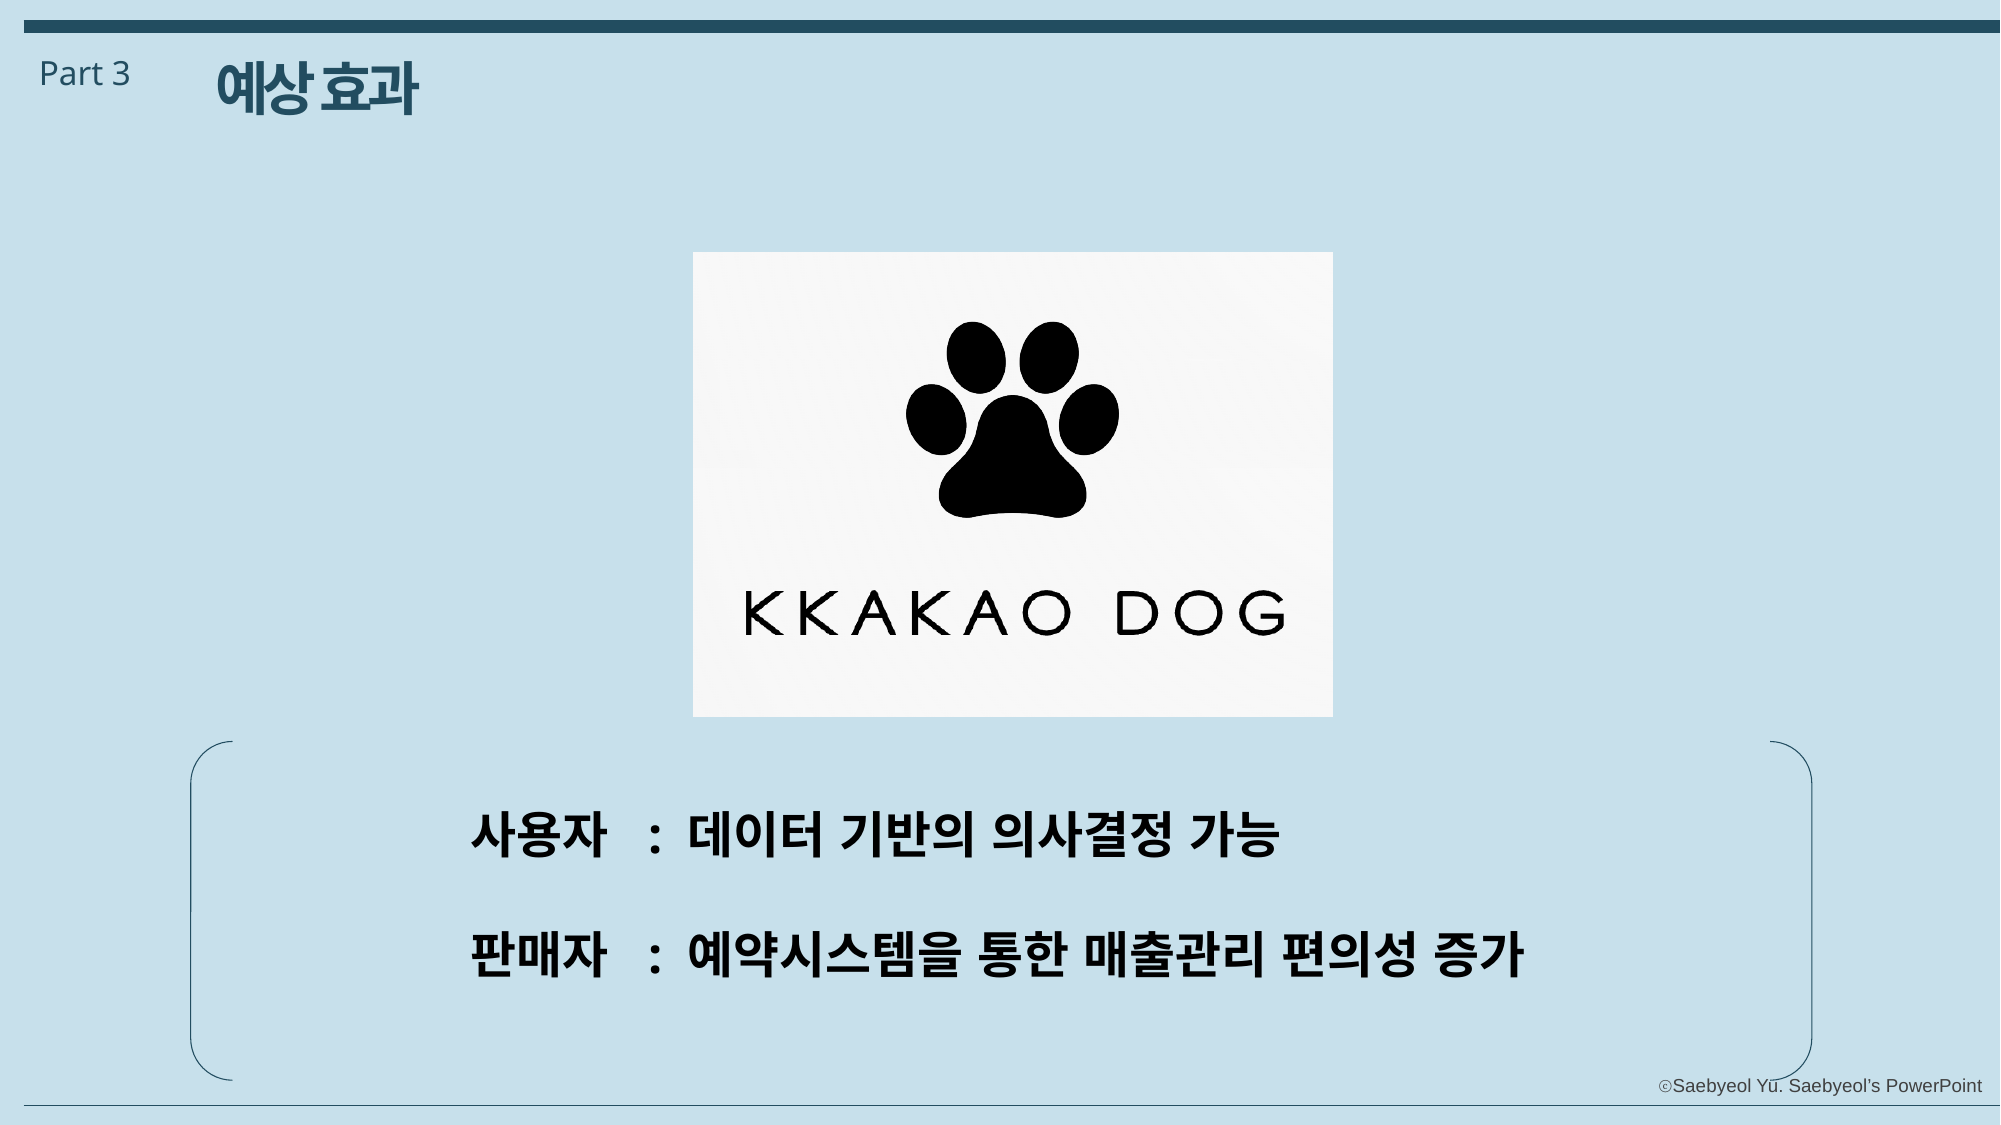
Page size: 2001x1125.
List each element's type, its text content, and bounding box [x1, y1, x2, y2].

text_box 사용자 : 데이터 기반의 의사결정 가능 판매자 : 예약시스템을 통한 매출관리 편의성 증가 [455, 796, 1555, 1052]
text_box Part 3 [24, 44, 147, 100]
text_box 예상 효과 [200, 44, 436, 130]
picture [693, 252, 1333, 717]
text_box [190, 740, 1813, 1081]
